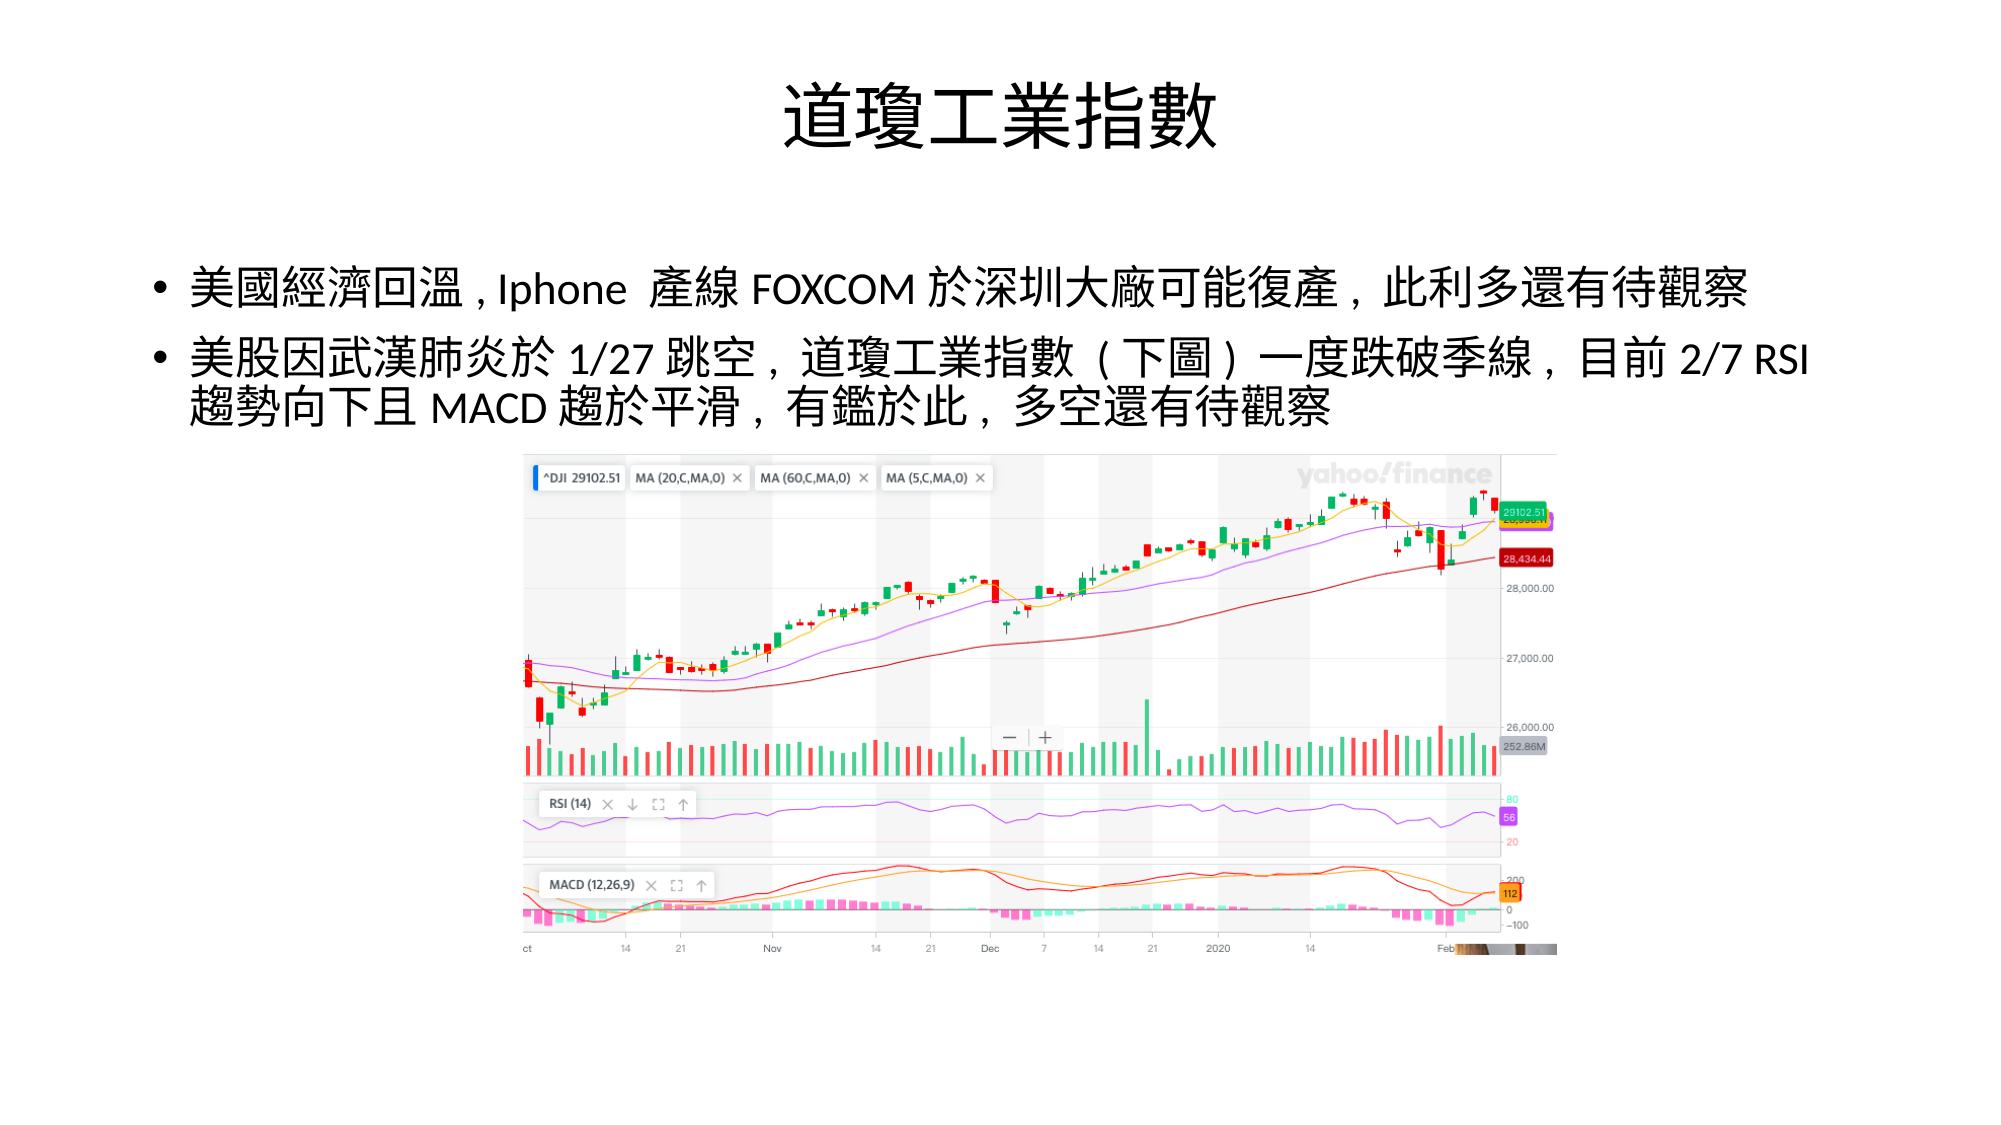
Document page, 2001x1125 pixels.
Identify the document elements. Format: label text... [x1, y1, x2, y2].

title 道瓊工業指數 [137, 59, 1863, 179]
picture [523, 452, 1558, 955]
list 美國經濟回溫, Iphone 產線FOXCOM於深圳大廠可能復產, 此利多還有待觀察 美股因武漢肺炎於1/27跳空, 道瓊工業指數 (下圖) 一度跌破季線, 目前2/7 RSI 趨勢向下且MACD趨於平滑, 有鑑於此, 多空還有待觀察 [137, 257, 1863, 936]
